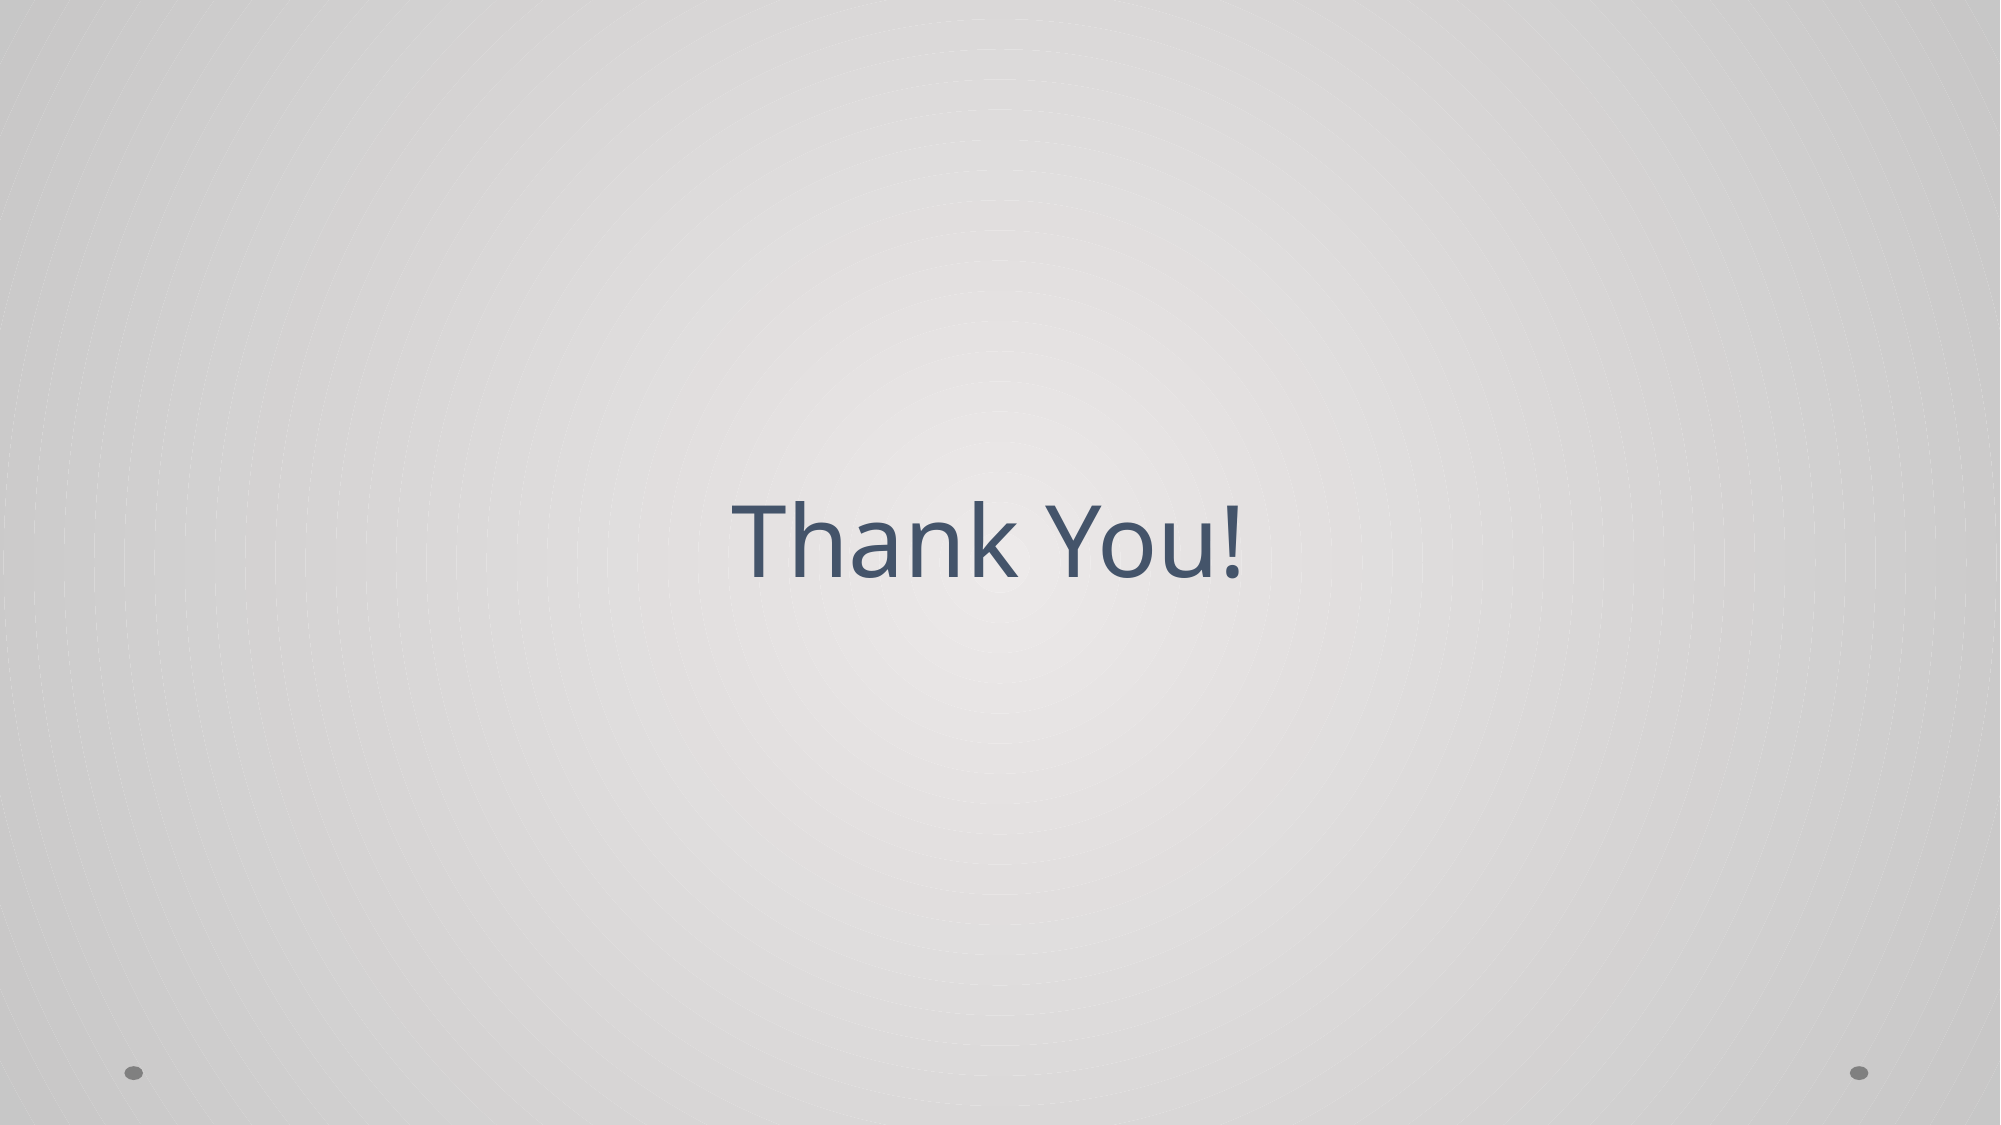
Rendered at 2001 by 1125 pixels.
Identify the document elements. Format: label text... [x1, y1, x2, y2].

title Thank You! [89, 342, 1890, 605]
